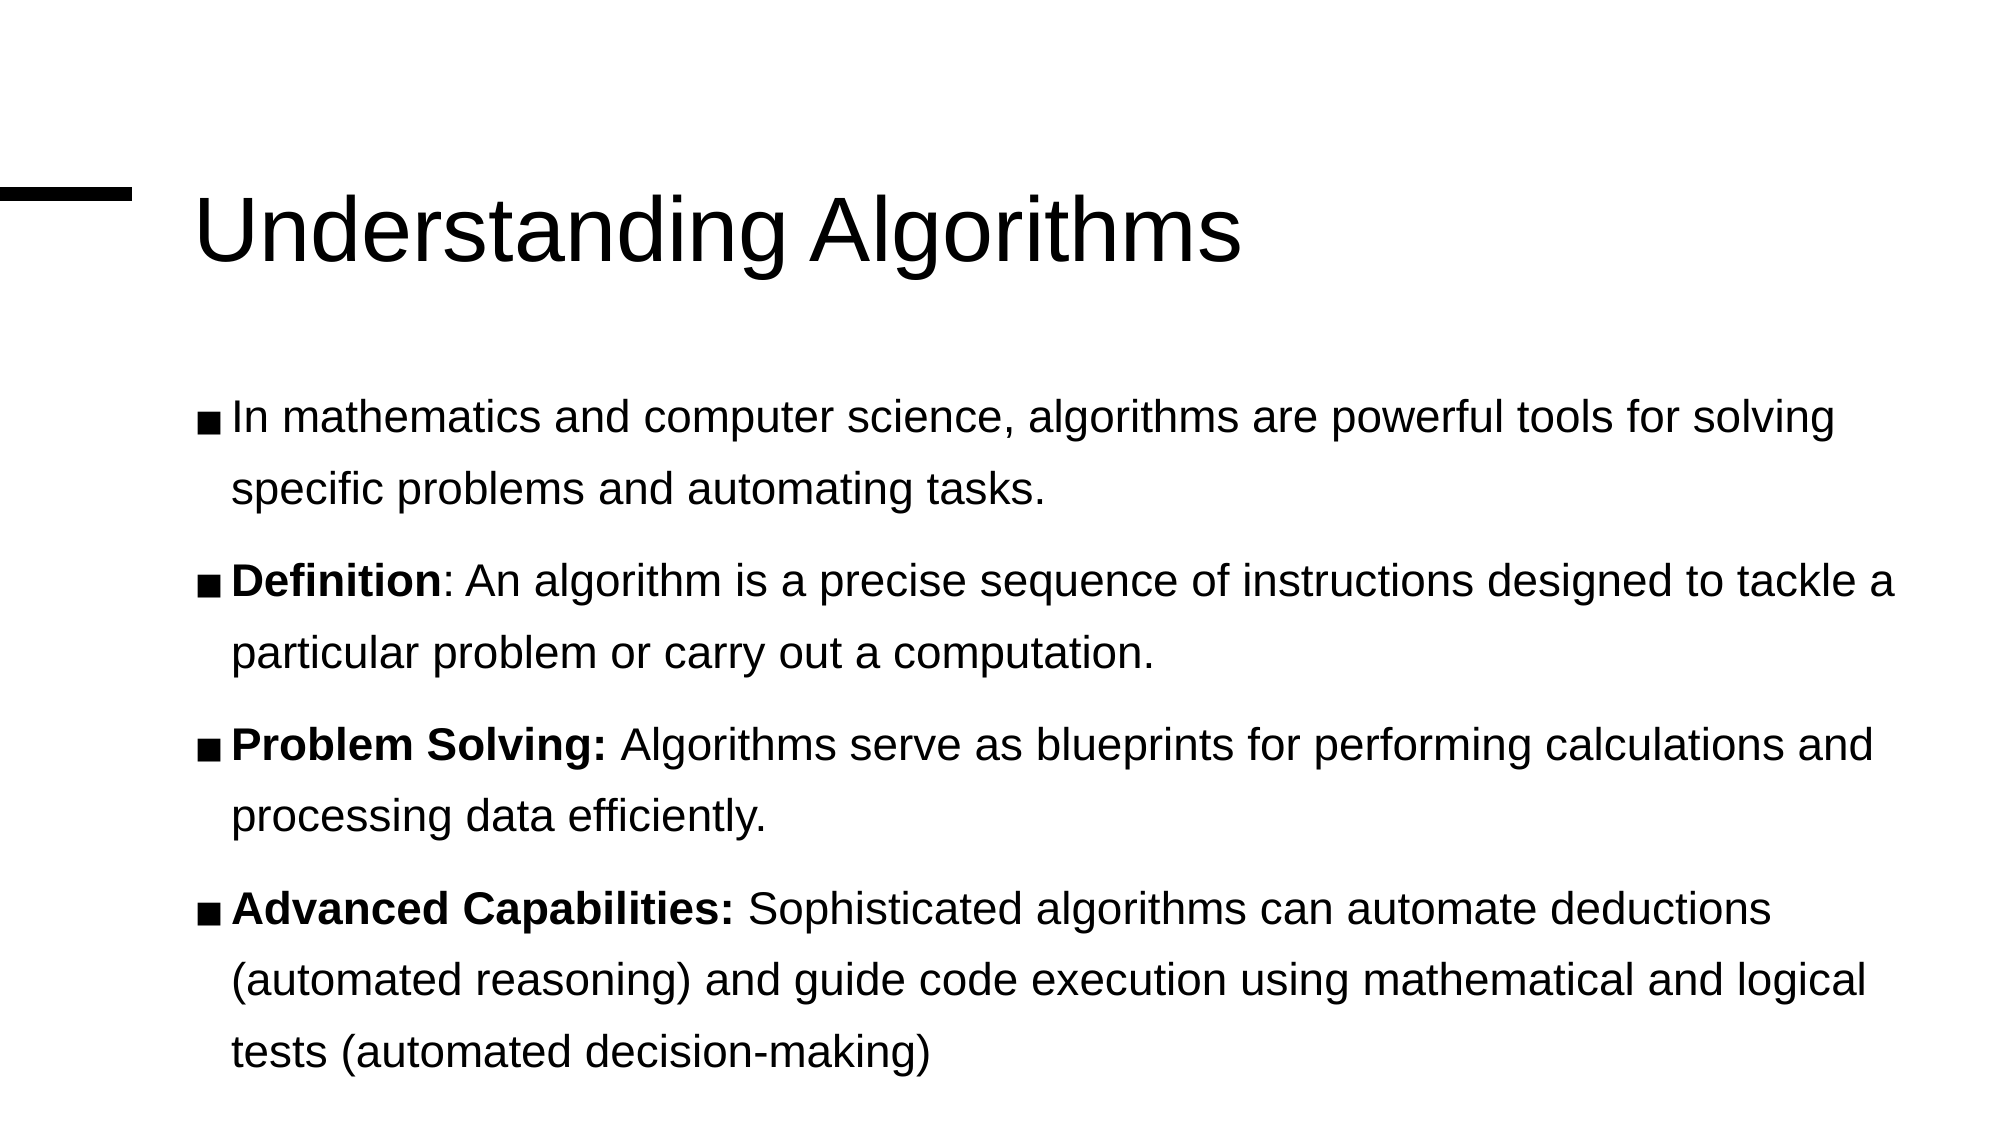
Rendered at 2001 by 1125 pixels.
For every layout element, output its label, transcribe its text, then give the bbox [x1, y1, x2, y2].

list In mathematics and computer science, algorithms are powerful tools for solving specific problems and automating tasks. Definition: An algorithm is a precise sequence of instructions designed to tackle a particular problem or carry out a computation. Problem Solving: Algorithms serve as blueprints for performing calculations and processing data efficiently. Advanced Capabilities: Sophisticated algorithms can automate deductions (automated reasoning) and guide code execution using mathematical and logical tests (automated decision-making) [178, 363, 1976, 1056]
title Understanding Algorithms [178, 178, 1807, 363]
